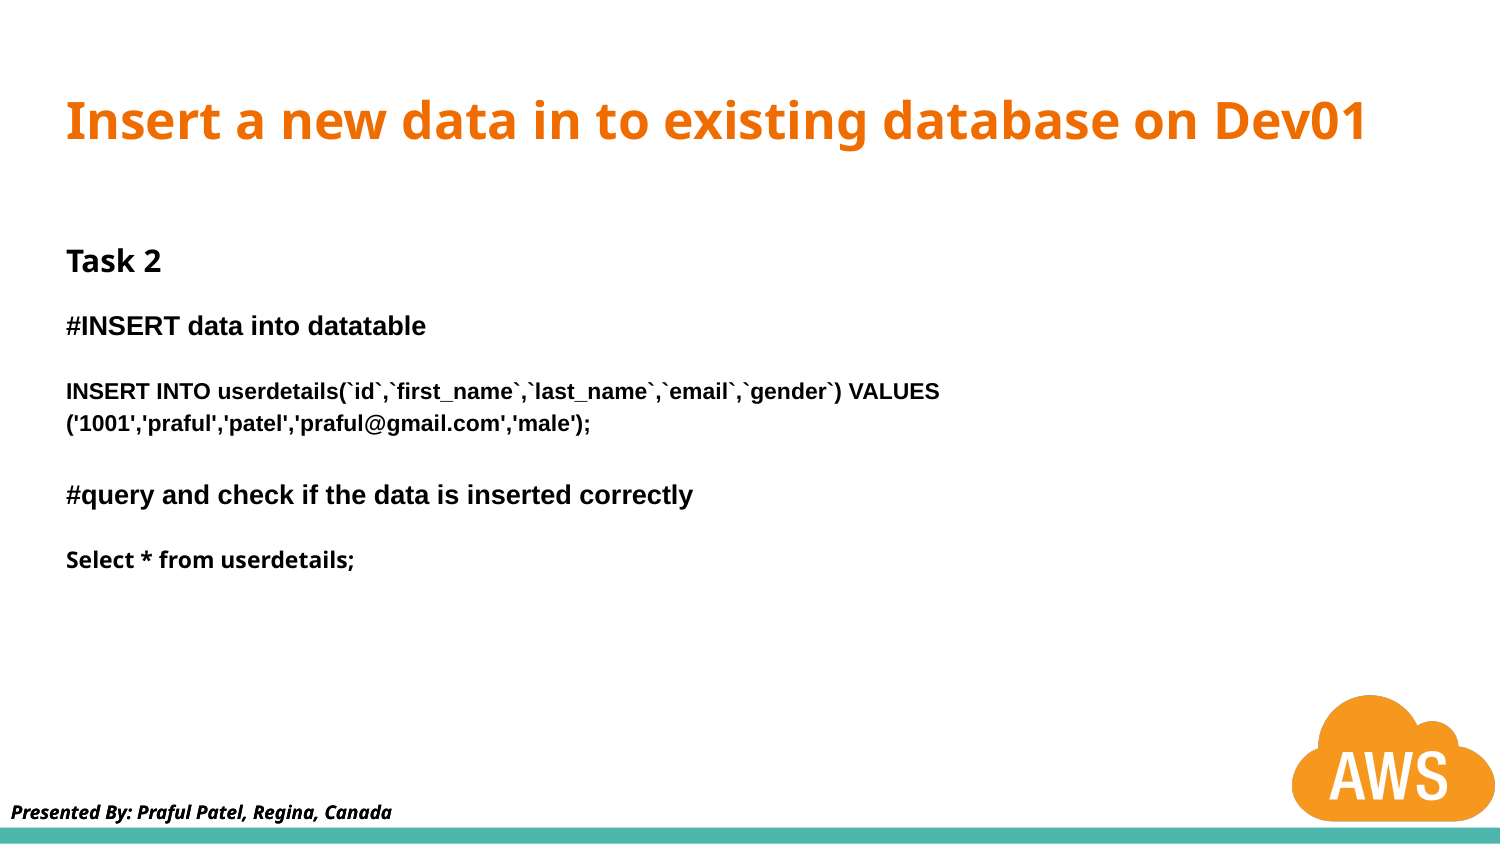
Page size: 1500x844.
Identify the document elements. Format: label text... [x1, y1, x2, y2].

text_box Presented By: Praful Patel, Regina, Canada [0, 789, 497, 835]
list Task 2 #INSERT data into datatable INSERT INTO userdetails(`id`,`first_name`,`last_name`,`email`,`gender`) VALUES ('1001','praful','patel','praful@gmail.com','male'); #query and check if the data is inserted correctly Select * from userdetails; [51, 207, 1449, 750]
picture [1283, 692, 1500, 828]
title Insert a new data in to existing database on Dev01 [51, 72, 1449, 189]
